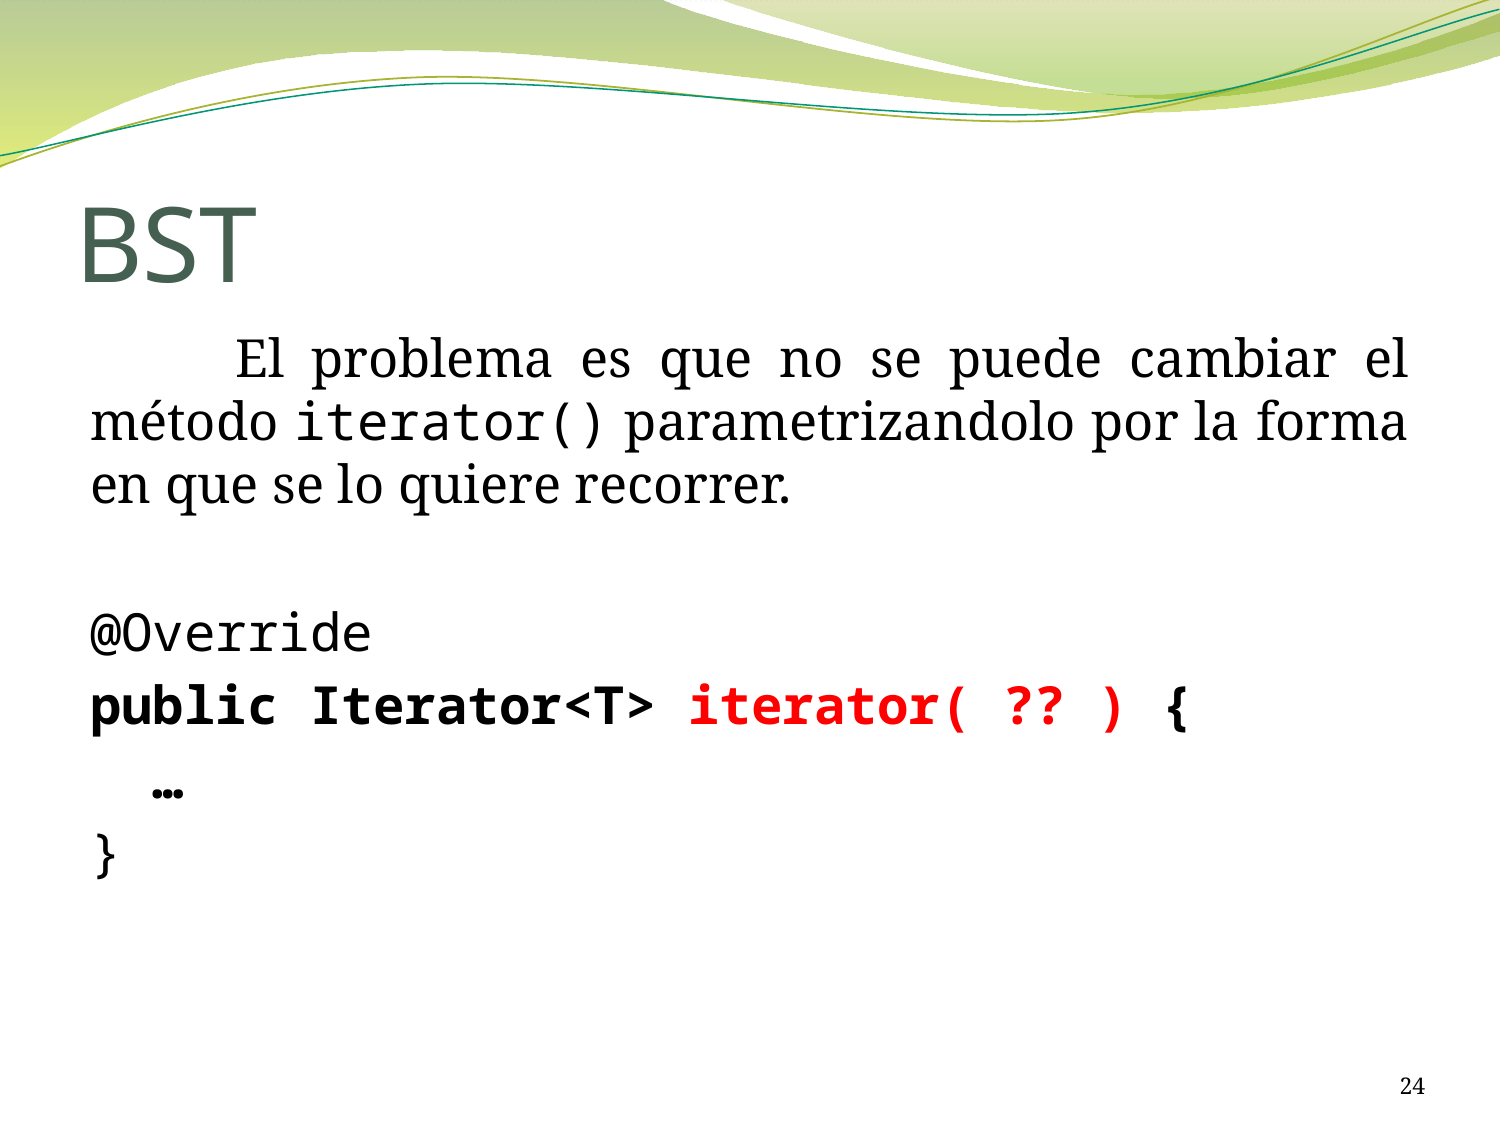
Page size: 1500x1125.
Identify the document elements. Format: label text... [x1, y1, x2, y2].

title BST [75, 115, 1425, 303]
list El problema es que no se puede cambiar el método iterator() parametrizandolo por la forma en que se lo quiere recorrer. @Override public Iterator<T> iterator( ?? ) { … } [75, 317, 1425, 1038]
slide_number ‹#› [1299, 1042, 1425, 1103]
